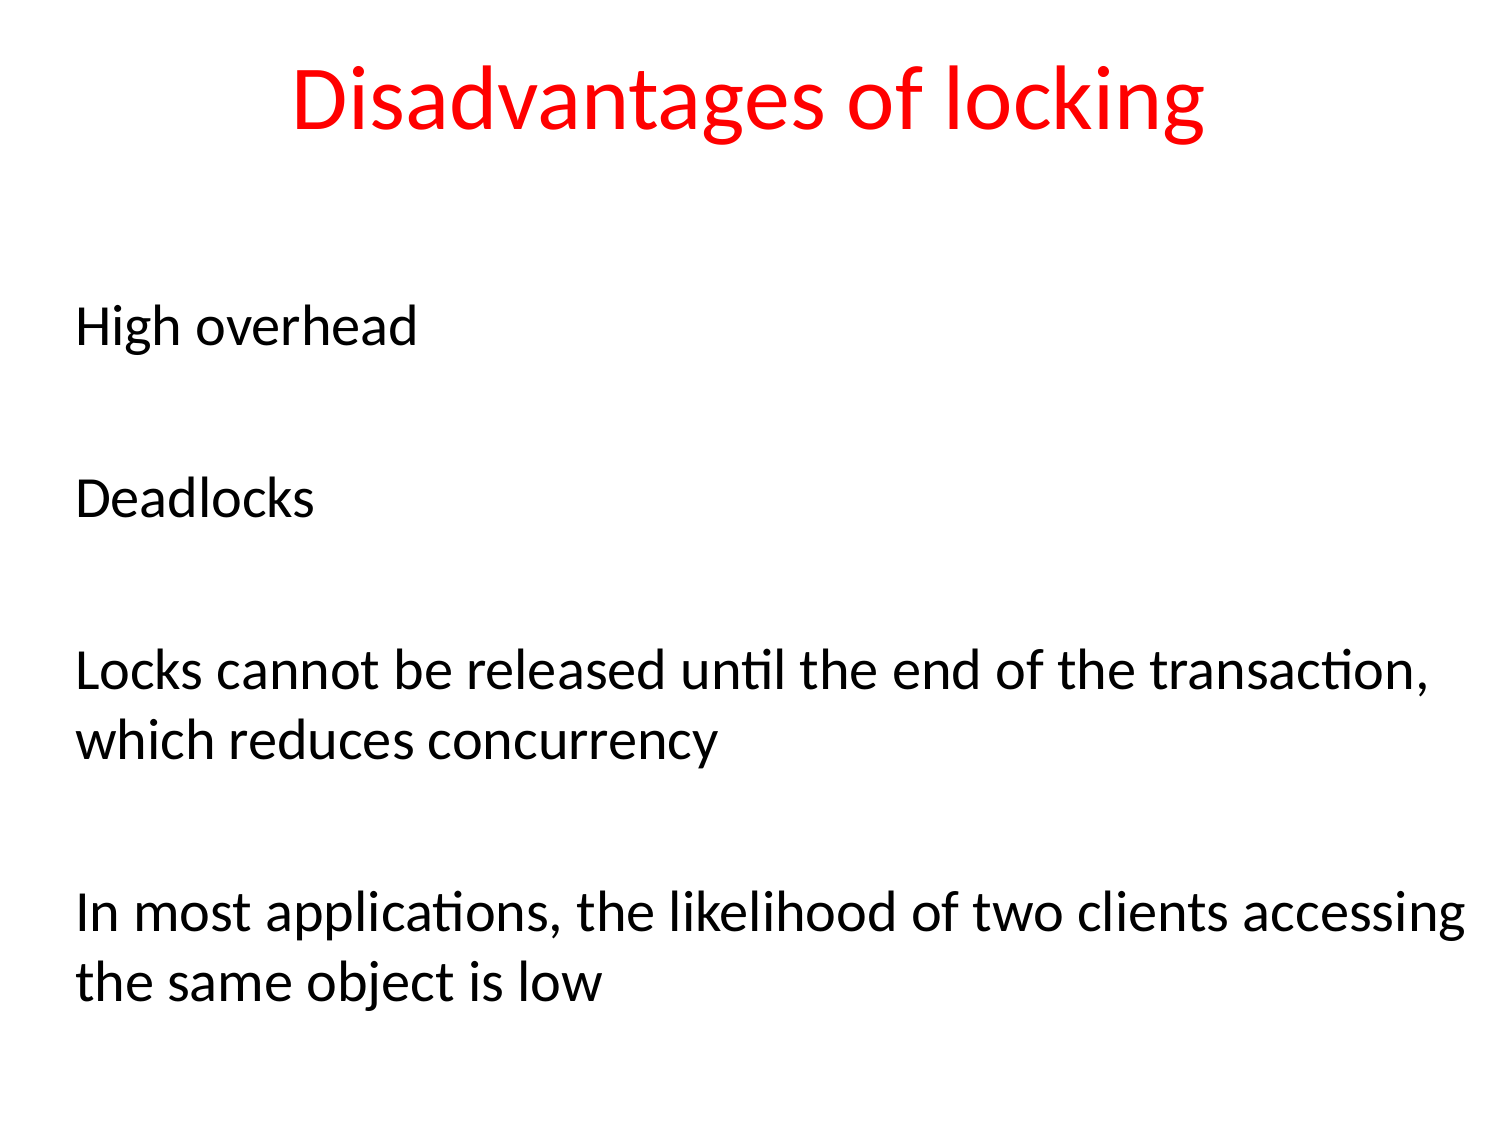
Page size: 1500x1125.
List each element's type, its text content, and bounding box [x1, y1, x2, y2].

title Disadvantages of locking [0, 0, 1500, 187]
list High overhead Deadlocks Locks cannot be released until the end of the transaction, which reduces concurrency In most applications, the likelihood of two clients accessing the same object is low [0, 287, 1500, 891]
